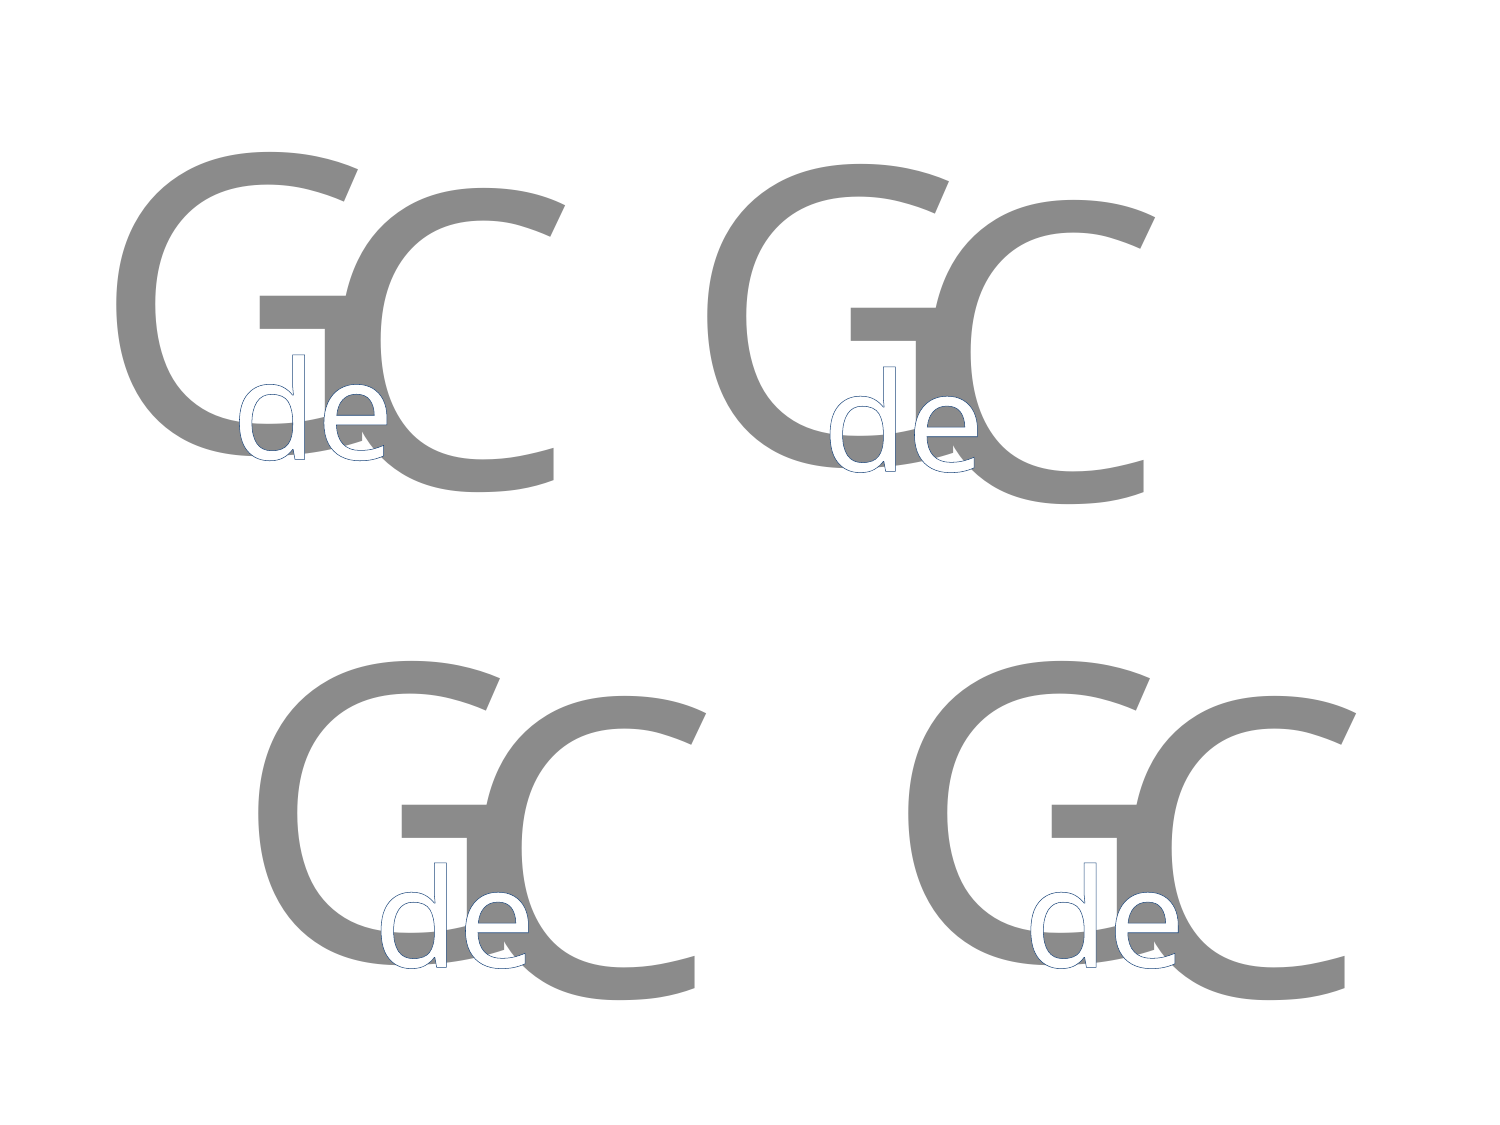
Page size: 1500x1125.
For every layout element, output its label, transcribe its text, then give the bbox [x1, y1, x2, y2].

text_box de [182, 314, 443, 492]
text_box de [773, 326, 1034, 504]
text_box G [667, 42, 928, 504]
text_box de [324, 822, 585, 1000]
text_box C [301, 66, 561, 528]
text_box G [868, 538, 1128, 1000]
text_box C [442, 574, 703, 1035]
text_box de [974, 822, 1235, 1000]
text_box G [218, 538, 479, 1000]
text_box C [891, 78, 1152, 539]
text_box C [1092, 574, 1353, 1035]
text_box G [76, 30, 337, 492]
